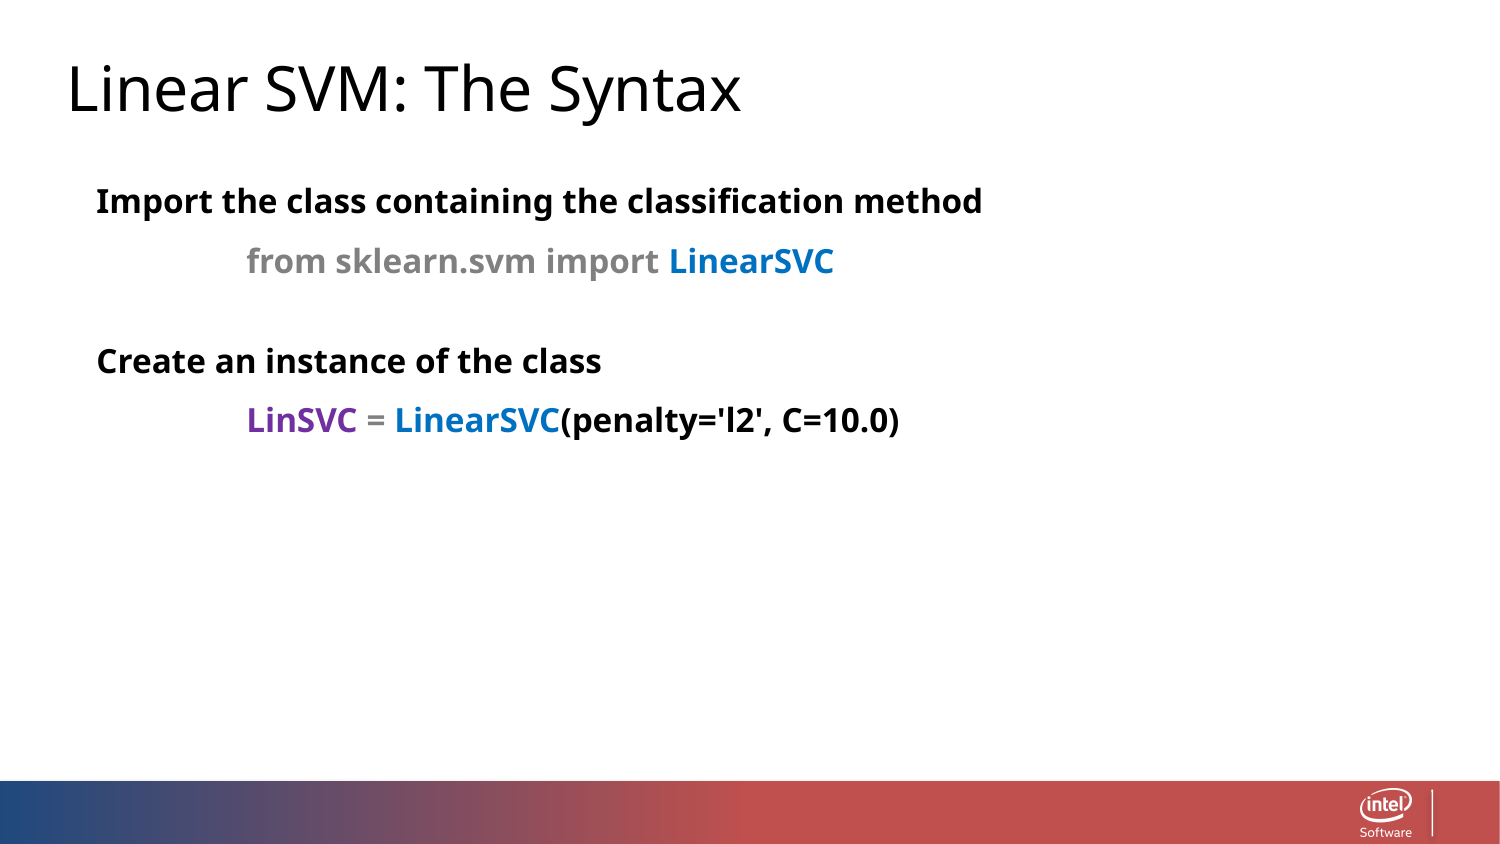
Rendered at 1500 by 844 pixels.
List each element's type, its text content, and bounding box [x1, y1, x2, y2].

picture [1360, 788, 1412, 837]
text_box Linear SVM: The Syntax [65, 48, 1450, 124]
text_box Import the class containing the classification method from sklearn.svm import LinearSVC Create an instance of the class LinSVC = LinearSVC(penalty='l2', C=10.0) [81, 152, 1470, 487]
